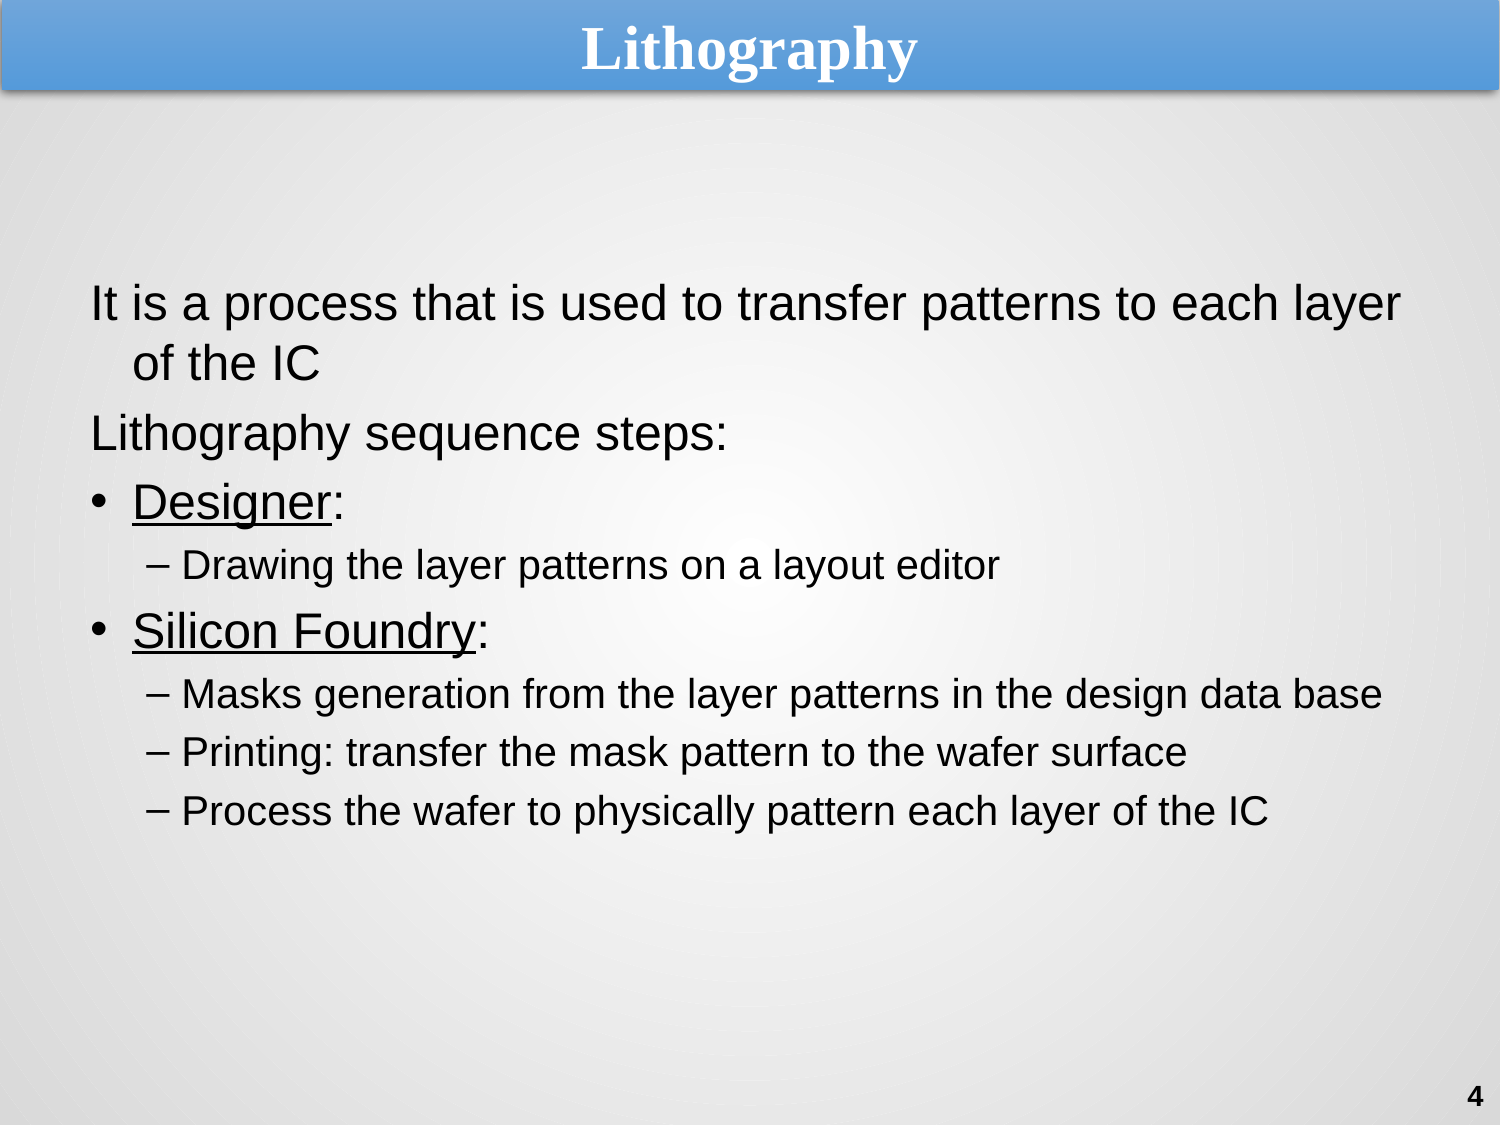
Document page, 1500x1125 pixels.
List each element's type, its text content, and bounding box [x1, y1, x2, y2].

list It is a process that is used to transfer patterns to each layer of the IC Lithography sequence steps: Designer: Drawing the layer patterns on a layout editor Silicon Foundry: Masks generation from the layer patterns in the design data base Printing: transfer the mask pattern to the wafer surface Process the wafer to physically pattern each layer of the IC [75, 262, 1425, 1005]
text_box Lithography [2, 0, 1499, 90]
slide_number 4 [1148, 1065, 1499, 1125]
